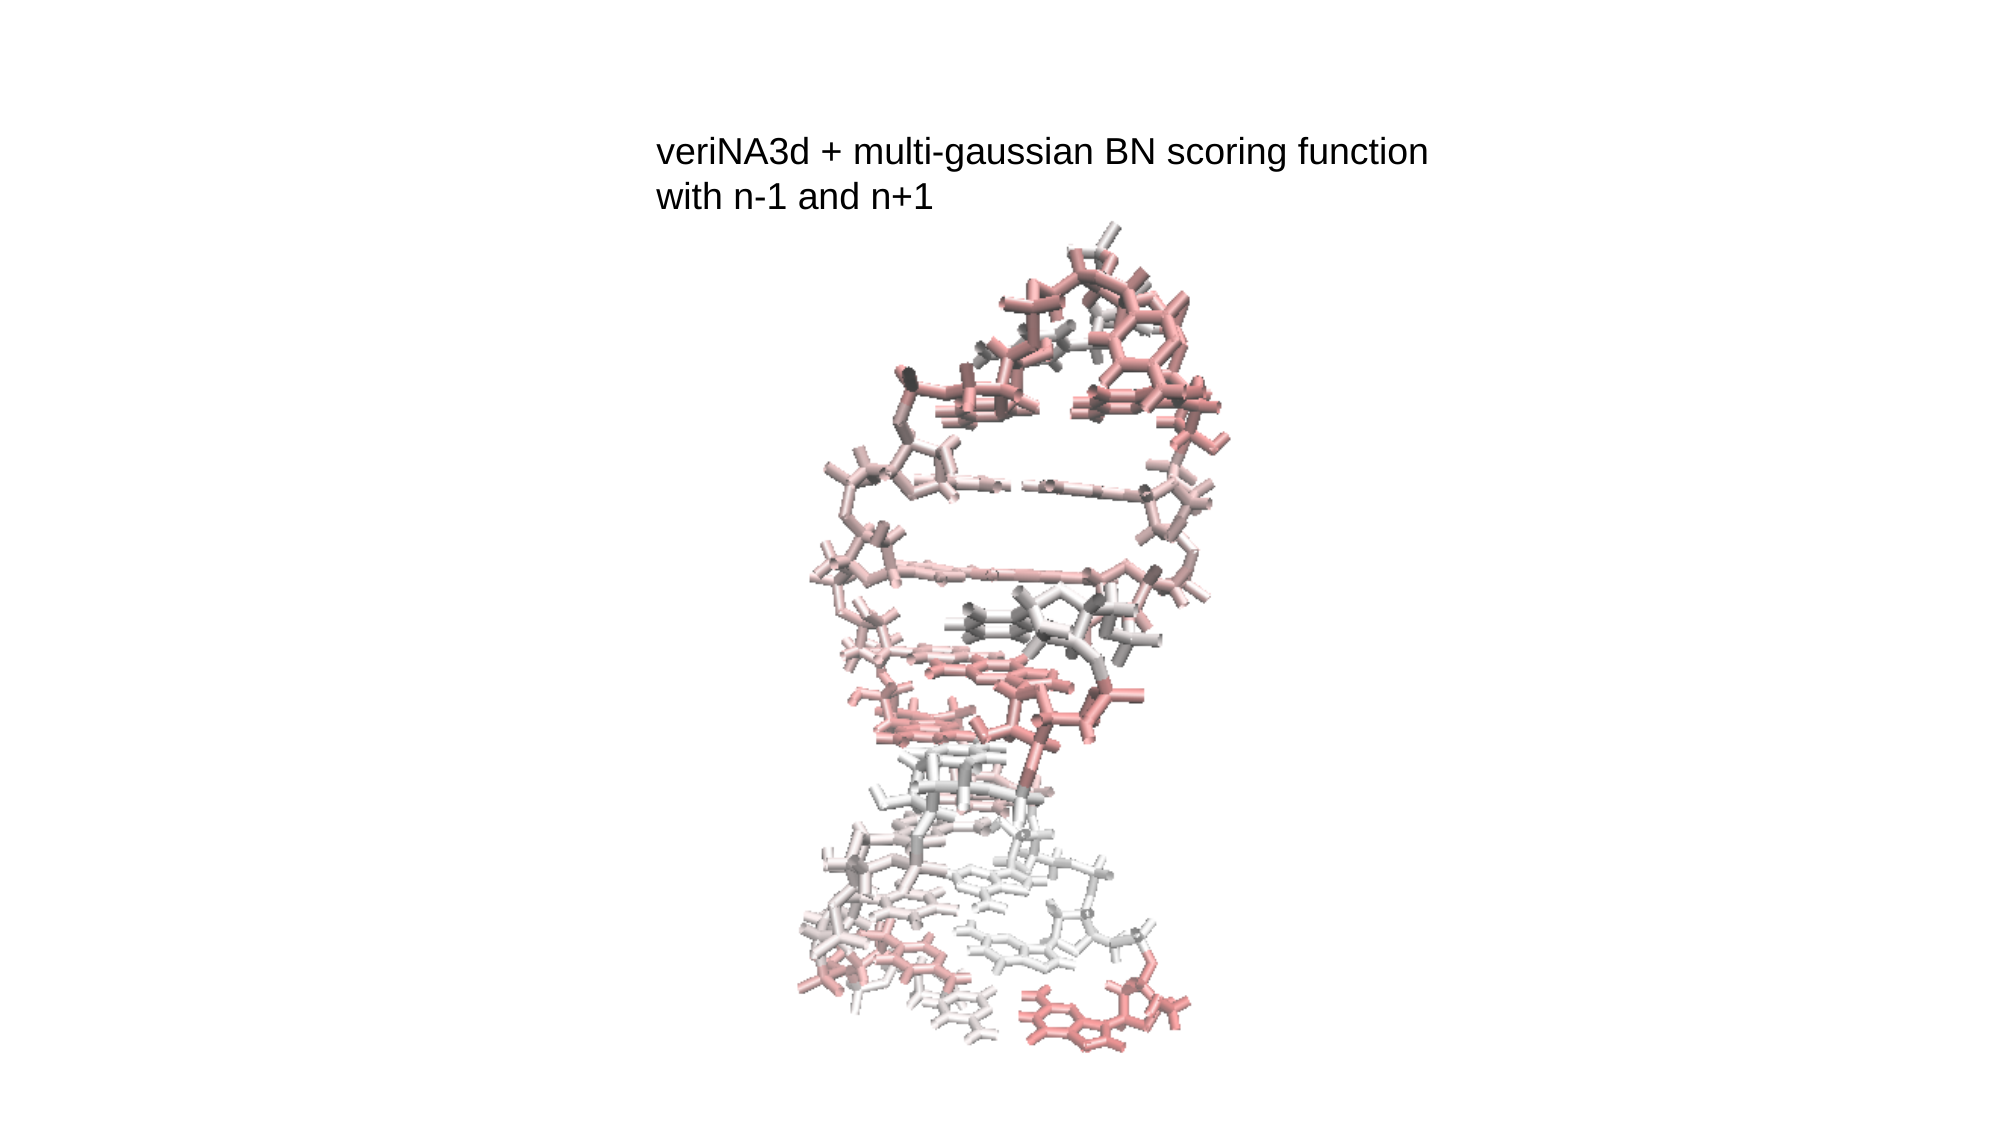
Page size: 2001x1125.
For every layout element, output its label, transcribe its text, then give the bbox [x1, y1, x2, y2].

picture [716, 176, 1370, 1125]
text_box veriNA3d + multi-gaussian BN scoring function with n-1 and n+1 [641, 119, 1445, 177]
